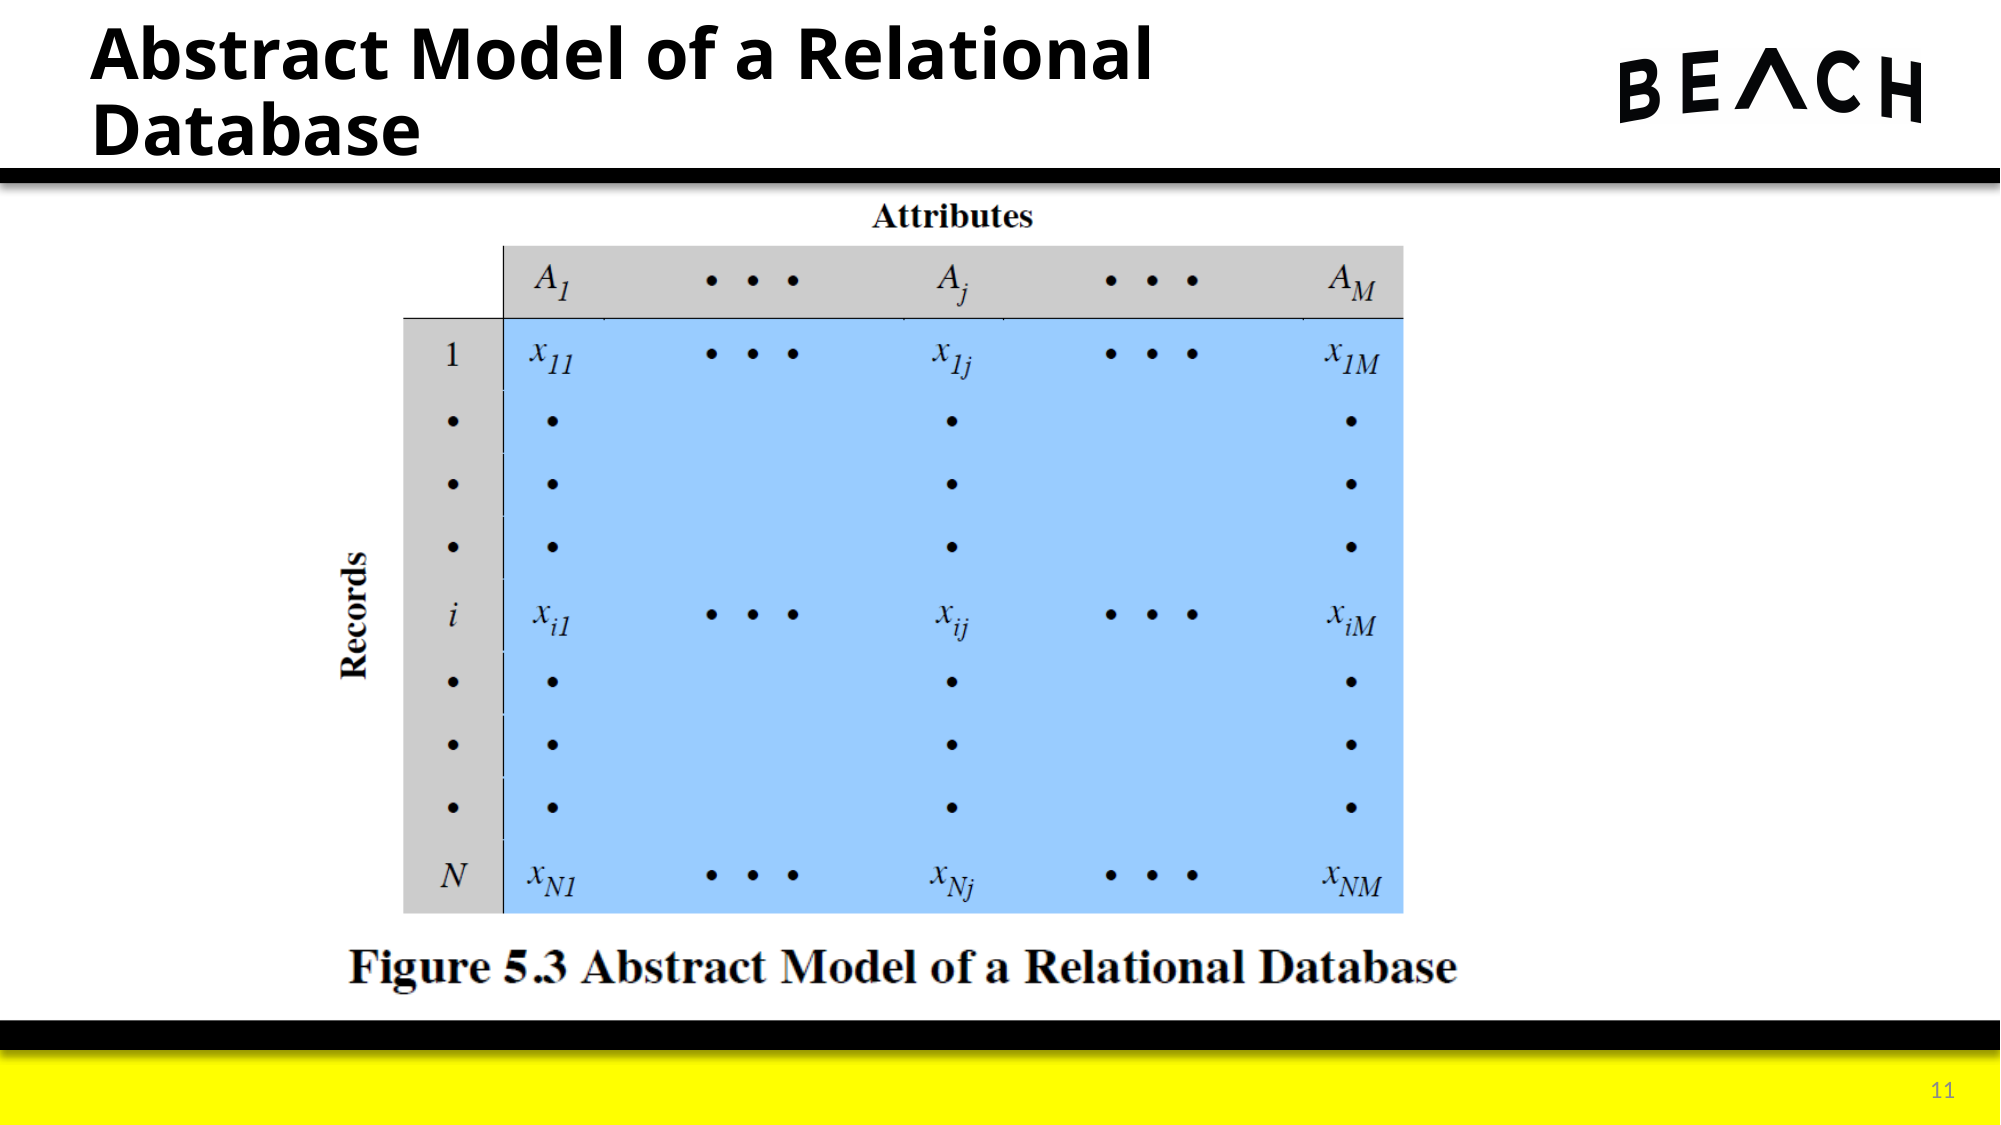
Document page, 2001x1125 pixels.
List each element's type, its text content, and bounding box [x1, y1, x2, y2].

picture [1620, 48, 1921, 124]
text_box [0, 167, 2000, 184]
picture [344, 939, 1470, 1004]
picture [313, 199, 1439, 934]
text_box Abstract Model of a Relational Database [75, 10, 1490, 179]
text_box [0, 1020, 2000, 1125]
